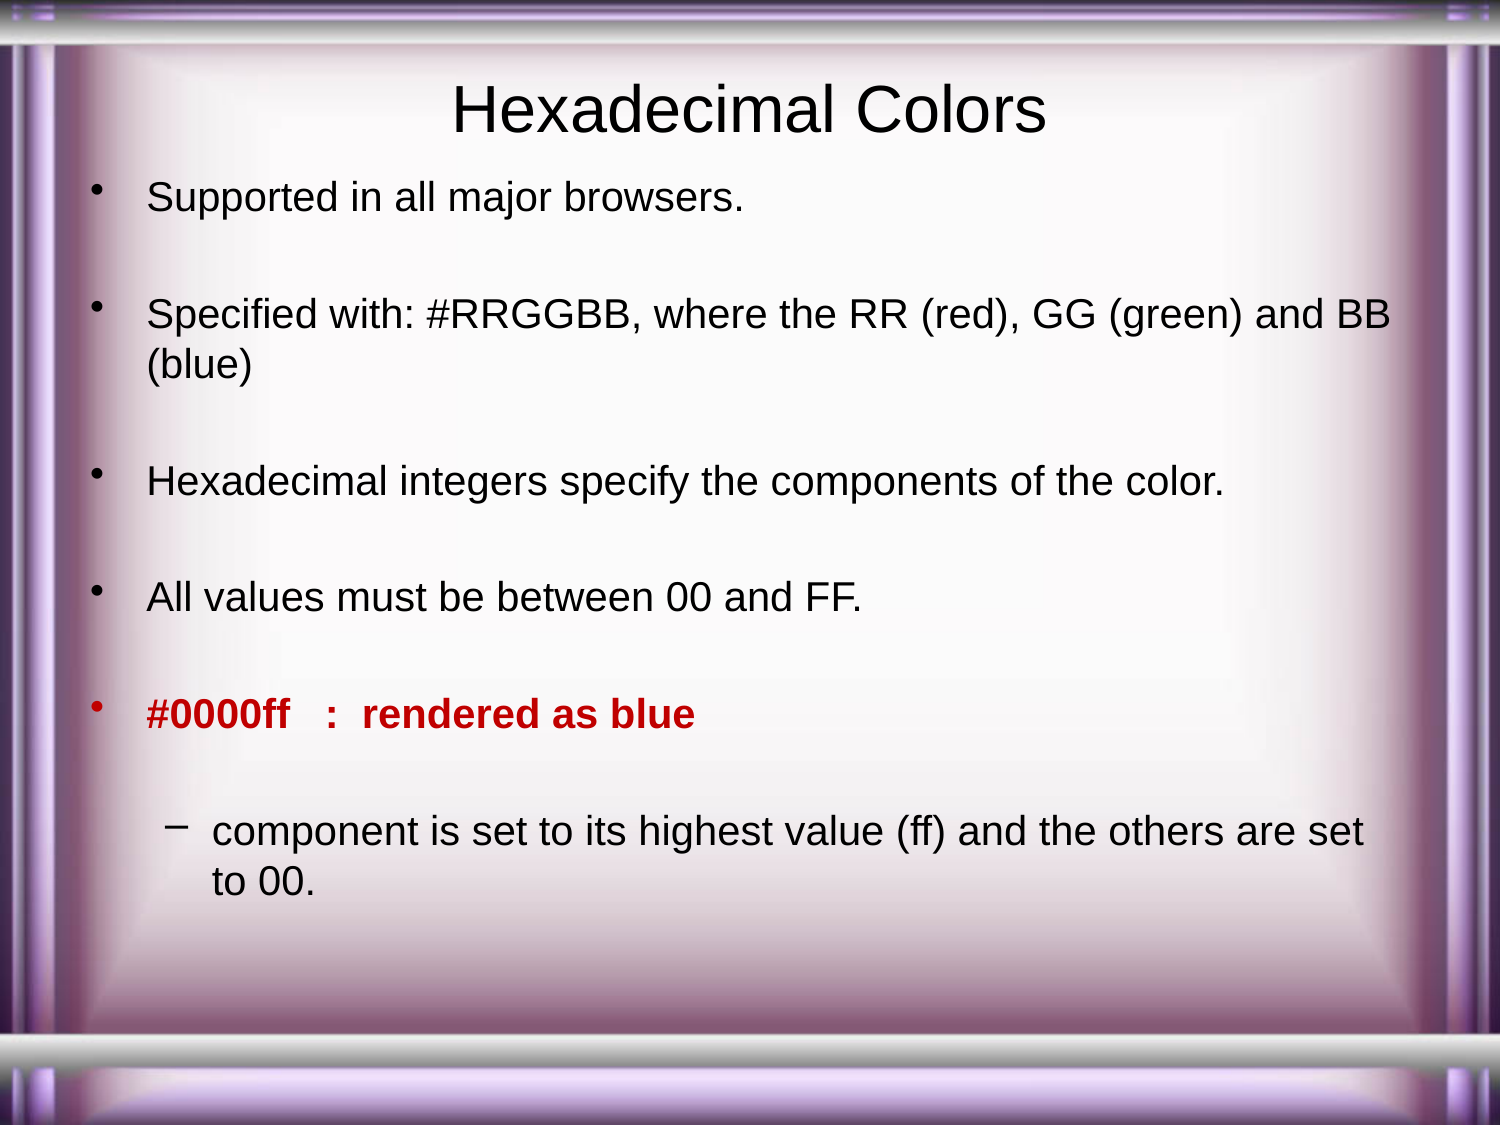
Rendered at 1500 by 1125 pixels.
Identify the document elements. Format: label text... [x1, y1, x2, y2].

list Supported in all major browsers. Specified with: #RRGGBB, where the RR (red), GG (green) and BB (blue) Hexadecimal integers specify the components of the color. All values must be between 00 and FF. #0000ff : rendered as blue component is set to its highest value (ff) and the others are set to 00. [75, 162, 1425, 1005]
title Hexadecimal Colors [75, 45, 1425, 138]
picture [0, 0, 1500, 1125]
